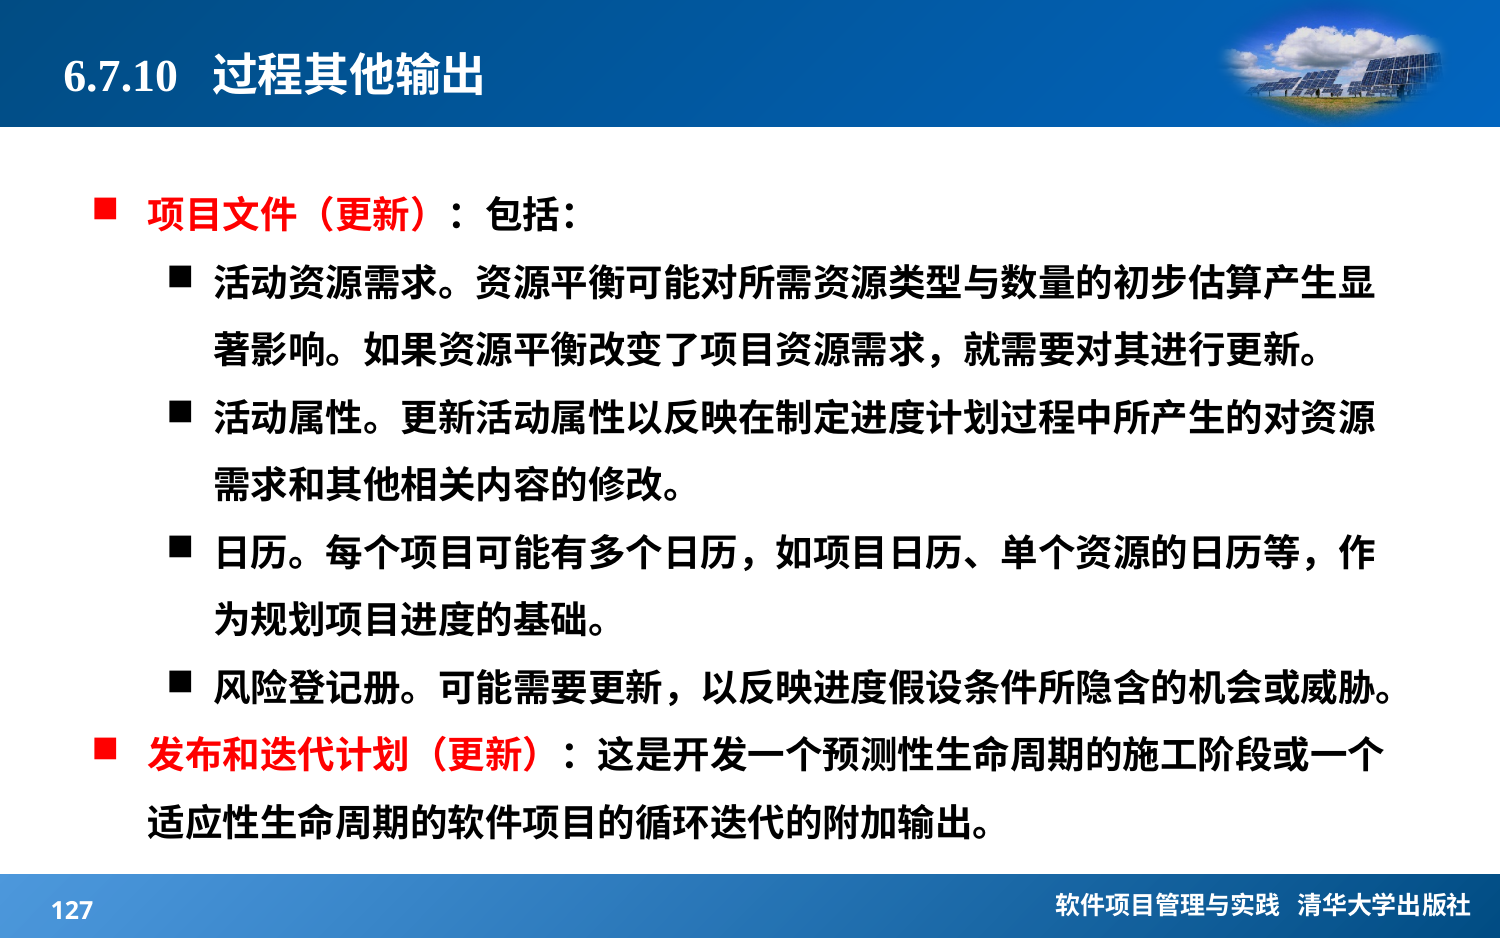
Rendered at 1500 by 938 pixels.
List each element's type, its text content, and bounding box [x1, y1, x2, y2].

title 6.7.10 过程其他输出 [48, 19, 1140, 127]
picture [1233, 6, 1433, 113]
text_box 项目文件（更新）：包括： 活动资源需求。资源平衡可能对所需资源类型与数量的初步估算产生显著影响。如果资源平衡改变了项目资源需求，就需要对其进行更新。 活动属性。更新活动属性以反映在制定进度计划过程中所产生的对资源需求和其他相关内容的修改。 日历。每个项目可能有多个日历，如项目日历、单个资源的日历等，作为规划项目进度的基础。 风险登记册。可能需要更新，以反映进度假设条件所隐含的机会或威胁。 发布和迭代计划（更新）：这是开发一个预测性生命周期的施工阶段或一个适应性生命周期的软件项目的循环迭代的附加输出。 [76, 161, 1424, 748]
